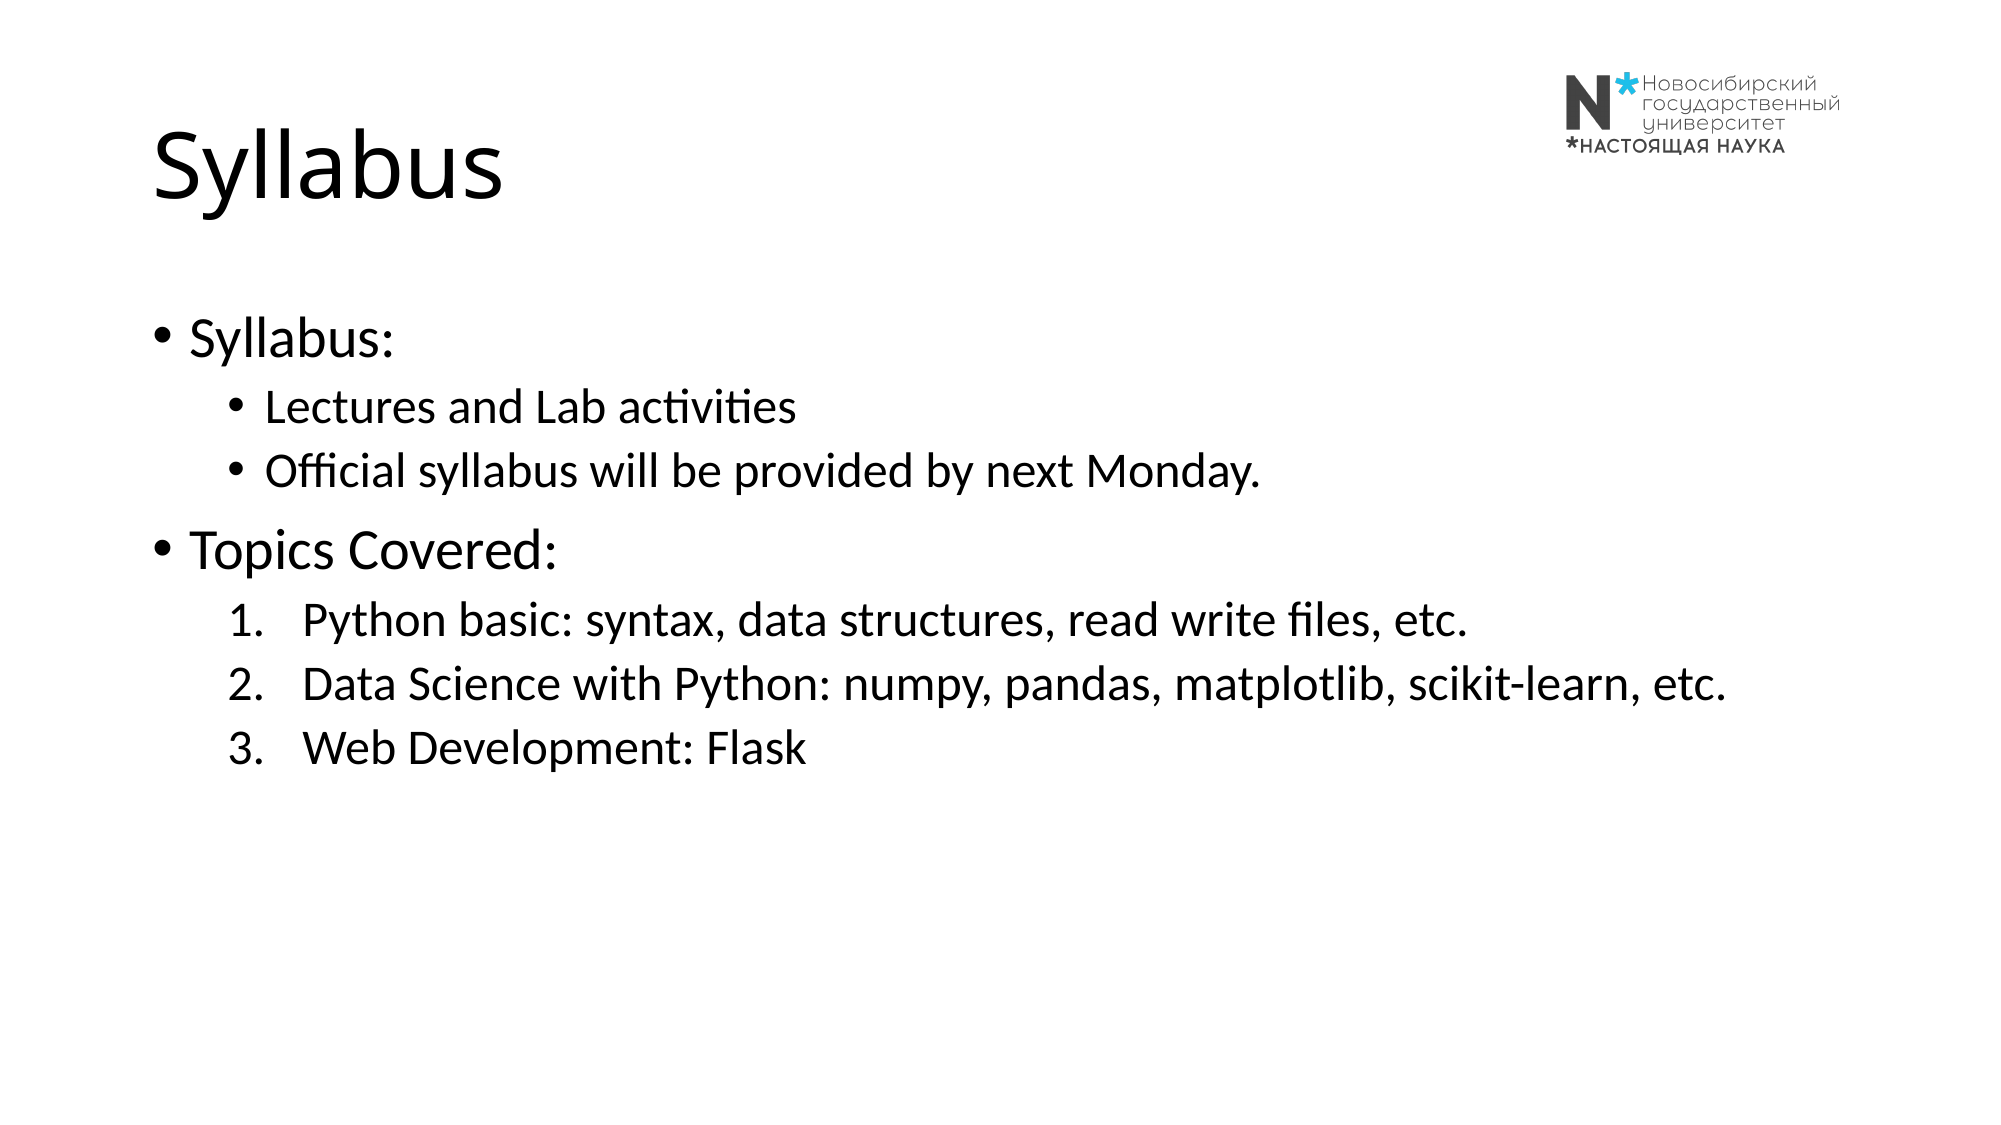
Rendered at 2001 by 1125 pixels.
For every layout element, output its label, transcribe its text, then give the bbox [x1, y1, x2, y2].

list [1012, 299, 1863, 1014]
title Syllabus [137, 59, 1863, 278]
list Syllabus: Lectures and Lab activities Official syllabus will be provided by next Monday. Topics Covered: Python basic: syntax, data structures, read write files, etc. Data Science with Python: numpy, pandas, matplotlib, scikit-learn, etc. Web Development: Flask [137, 299, 1012, 1014]
picture [1566, 68, 1839, 155]
